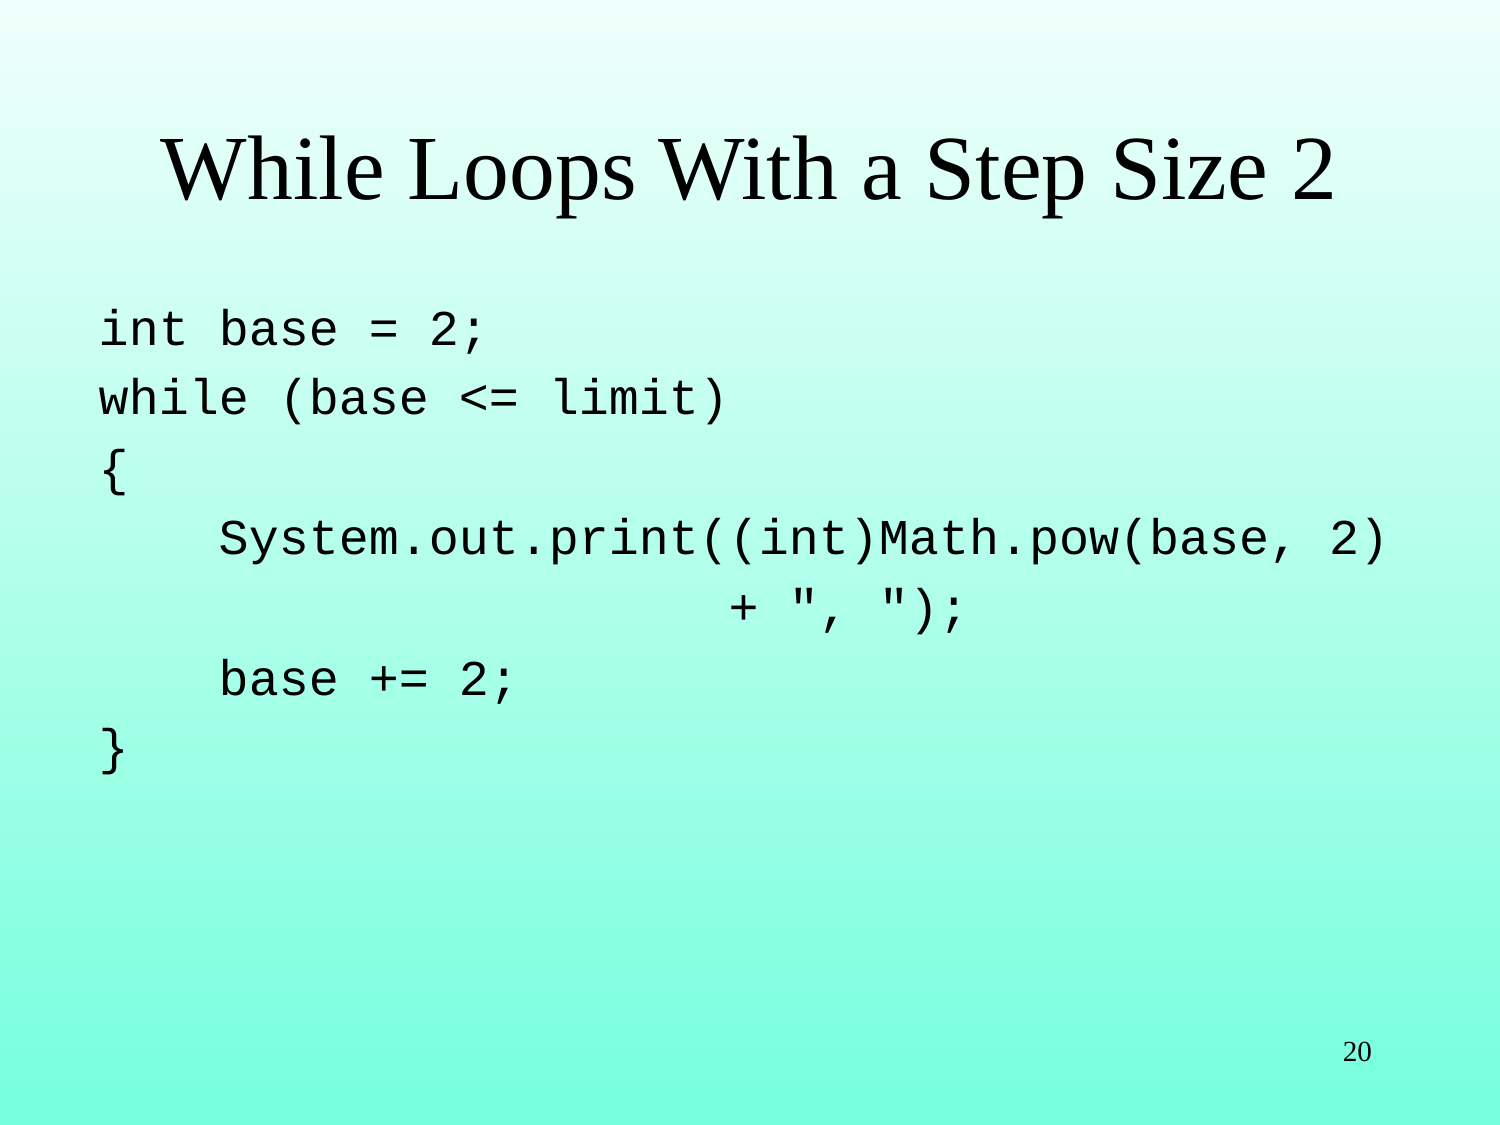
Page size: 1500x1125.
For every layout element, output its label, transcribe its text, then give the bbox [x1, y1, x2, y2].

slide_number 20 [1074, 1024, 1388, 1101]
list int base = 2; while (base <= limit) { System.out.print((int)Math.pow(base, 2) + ", "); base += 2; } [83, 287, 1413, 863]
title While Loops With a Step Size 2 [112, 50, 1388, 275]
